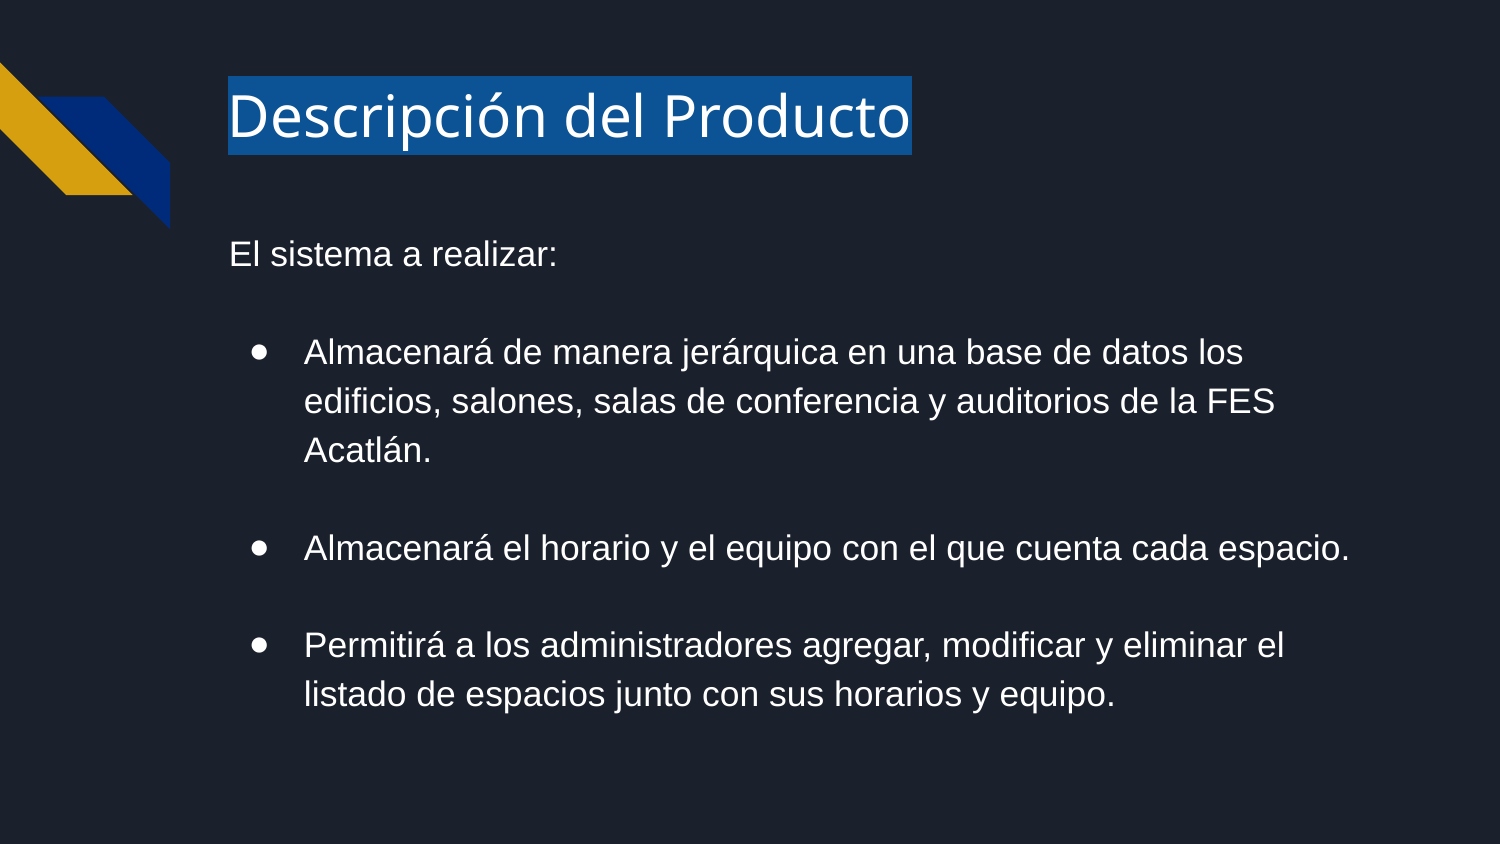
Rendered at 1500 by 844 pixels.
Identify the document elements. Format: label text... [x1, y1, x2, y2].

list El sistema a realizar: Almacenará de manera jerárquica en una base de datos los edificios, salones, salas de conferencia y auditorios de la FES Acatlán. Almacenará el horario y el equipo con el que cuenta cada espacio. Permitirá a los administradores agregar, modificar y eliminar el listado de espacios junto con sus horarios y equipo. [213, 209, 1368, 627]
title Descripción del Producto [212, 64, 1368, 215]
